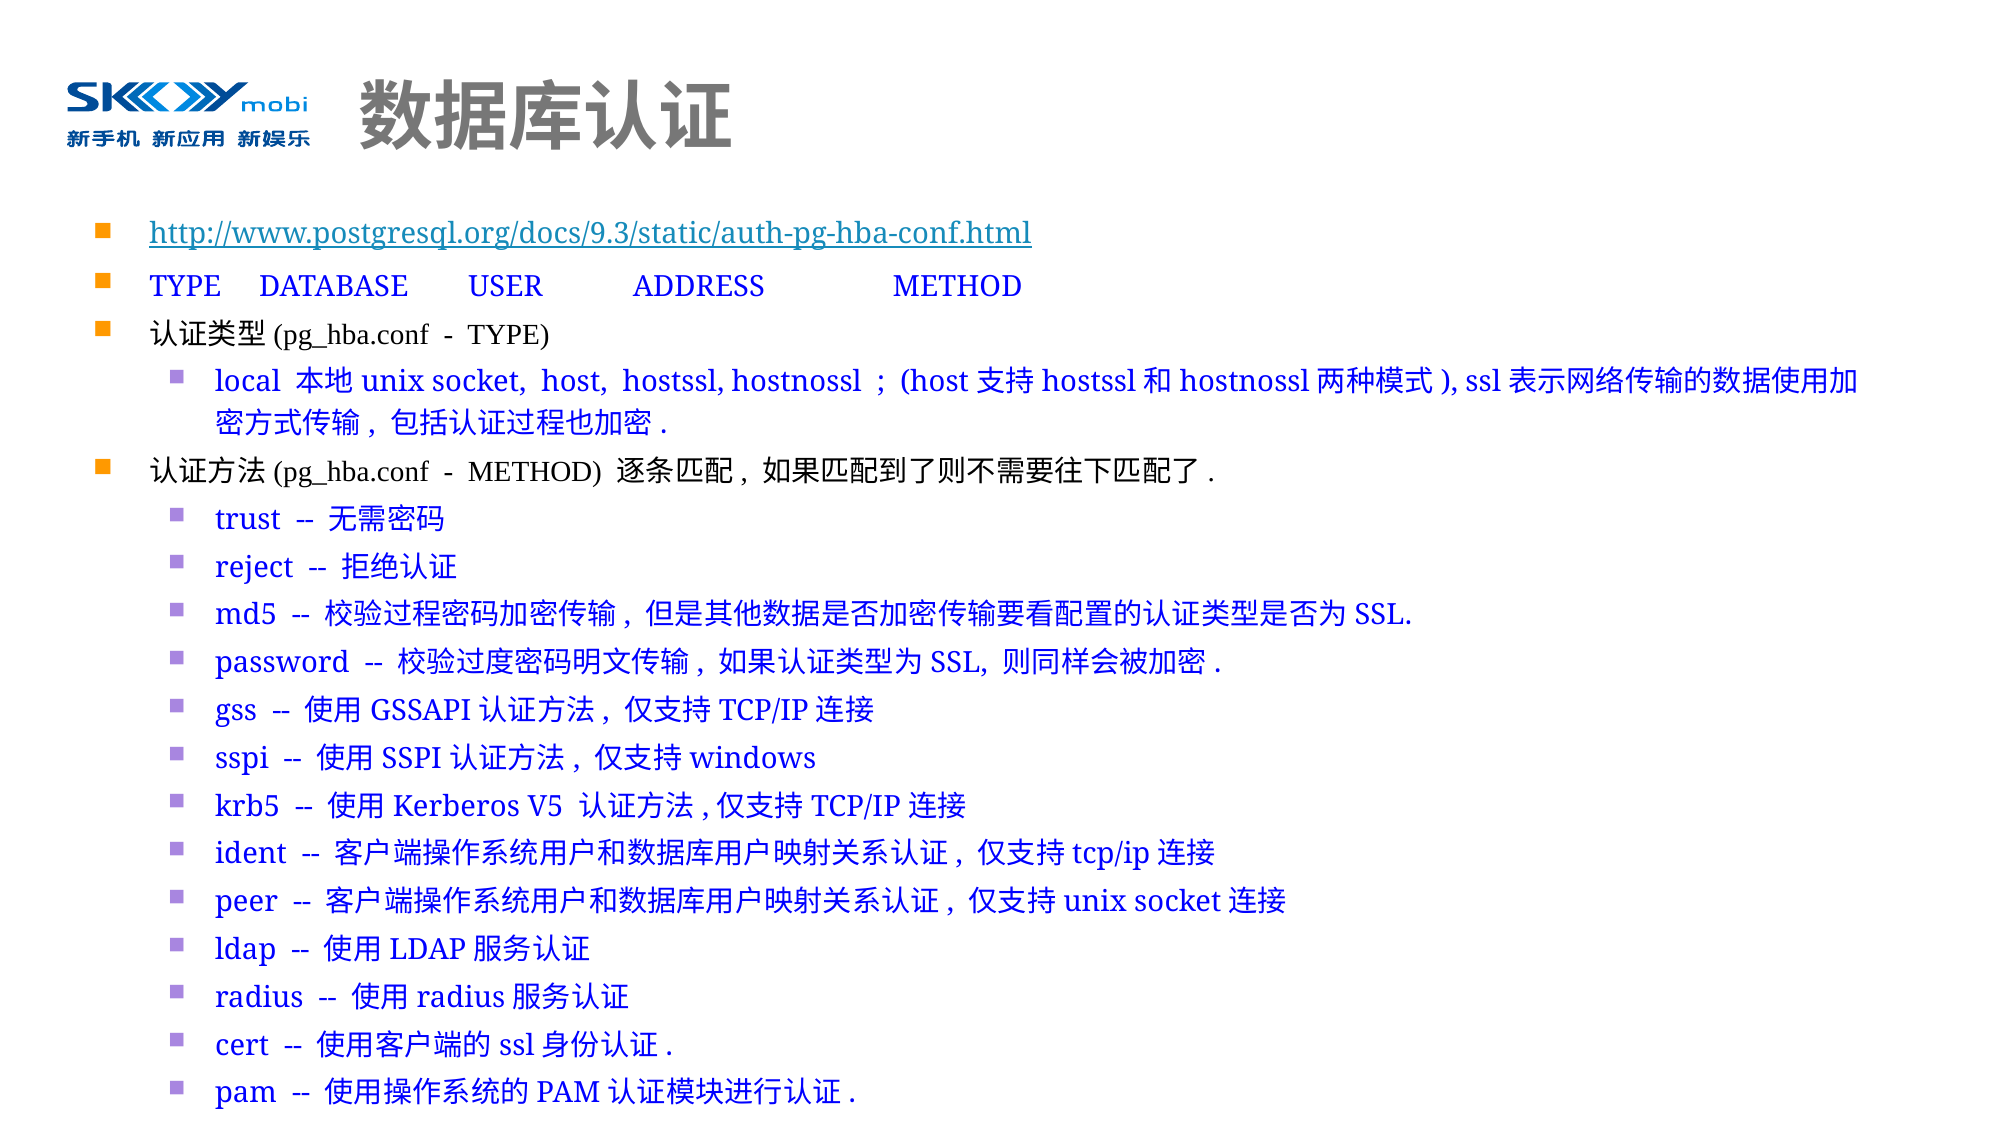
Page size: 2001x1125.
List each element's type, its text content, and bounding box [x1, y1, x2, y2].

title 数据库认证 [343, 60, 1901, 167]
list http://www.postgresql.org/docs/9.3/static/auth-pg-hba-conf.html TYPE DATABASE USER ADDRESS METHOD 认证类型(pg_hba.conf - TYPE) local 本地unix socket, host, hostssl, hostnossl ; (host支持hostssl和hostnossl两种模式), ssl表示网络传输的数据使用加密方式传输, 包括认证过程也加密. 认证方法(pg_hba.conf - METHOD) 逐条匹配, 如果匹配到了则不需要往下匹配了. trust -- 无需密码 reject -- 拒绝认证 md5 -- 校验过程密码加密传输, 但是其他数据是否加密传输要看配置的认证类型是否为SSL. password -- 校验过度密码明文传输, 如果认证类型为SSL, 则同样会被加密. gss -- 使用GSSAPI认证方法, 仅支持TCP/IP连接 sspi -- 使用SSPI认证方法, 仅支持windows krb5 -- 使用Kerberos V5 认证方法,仅支持TCP/IP连接 ident -- 客户端操作系统用户和数据库用户映射关系认证, 仅支持tcp/ip连接 peer -- 客户端操作系统用户和数据库用户映射关系认证, 仅支持unix socket连接 ldap -- 使用LDAP服务认证 radius -- 使用radius服务认证 cert -- 使用客户端的ssl身份认证. pam -- 使用操作系统的PAM认证模块进行认证. [77, 198, 1901, 1020]
